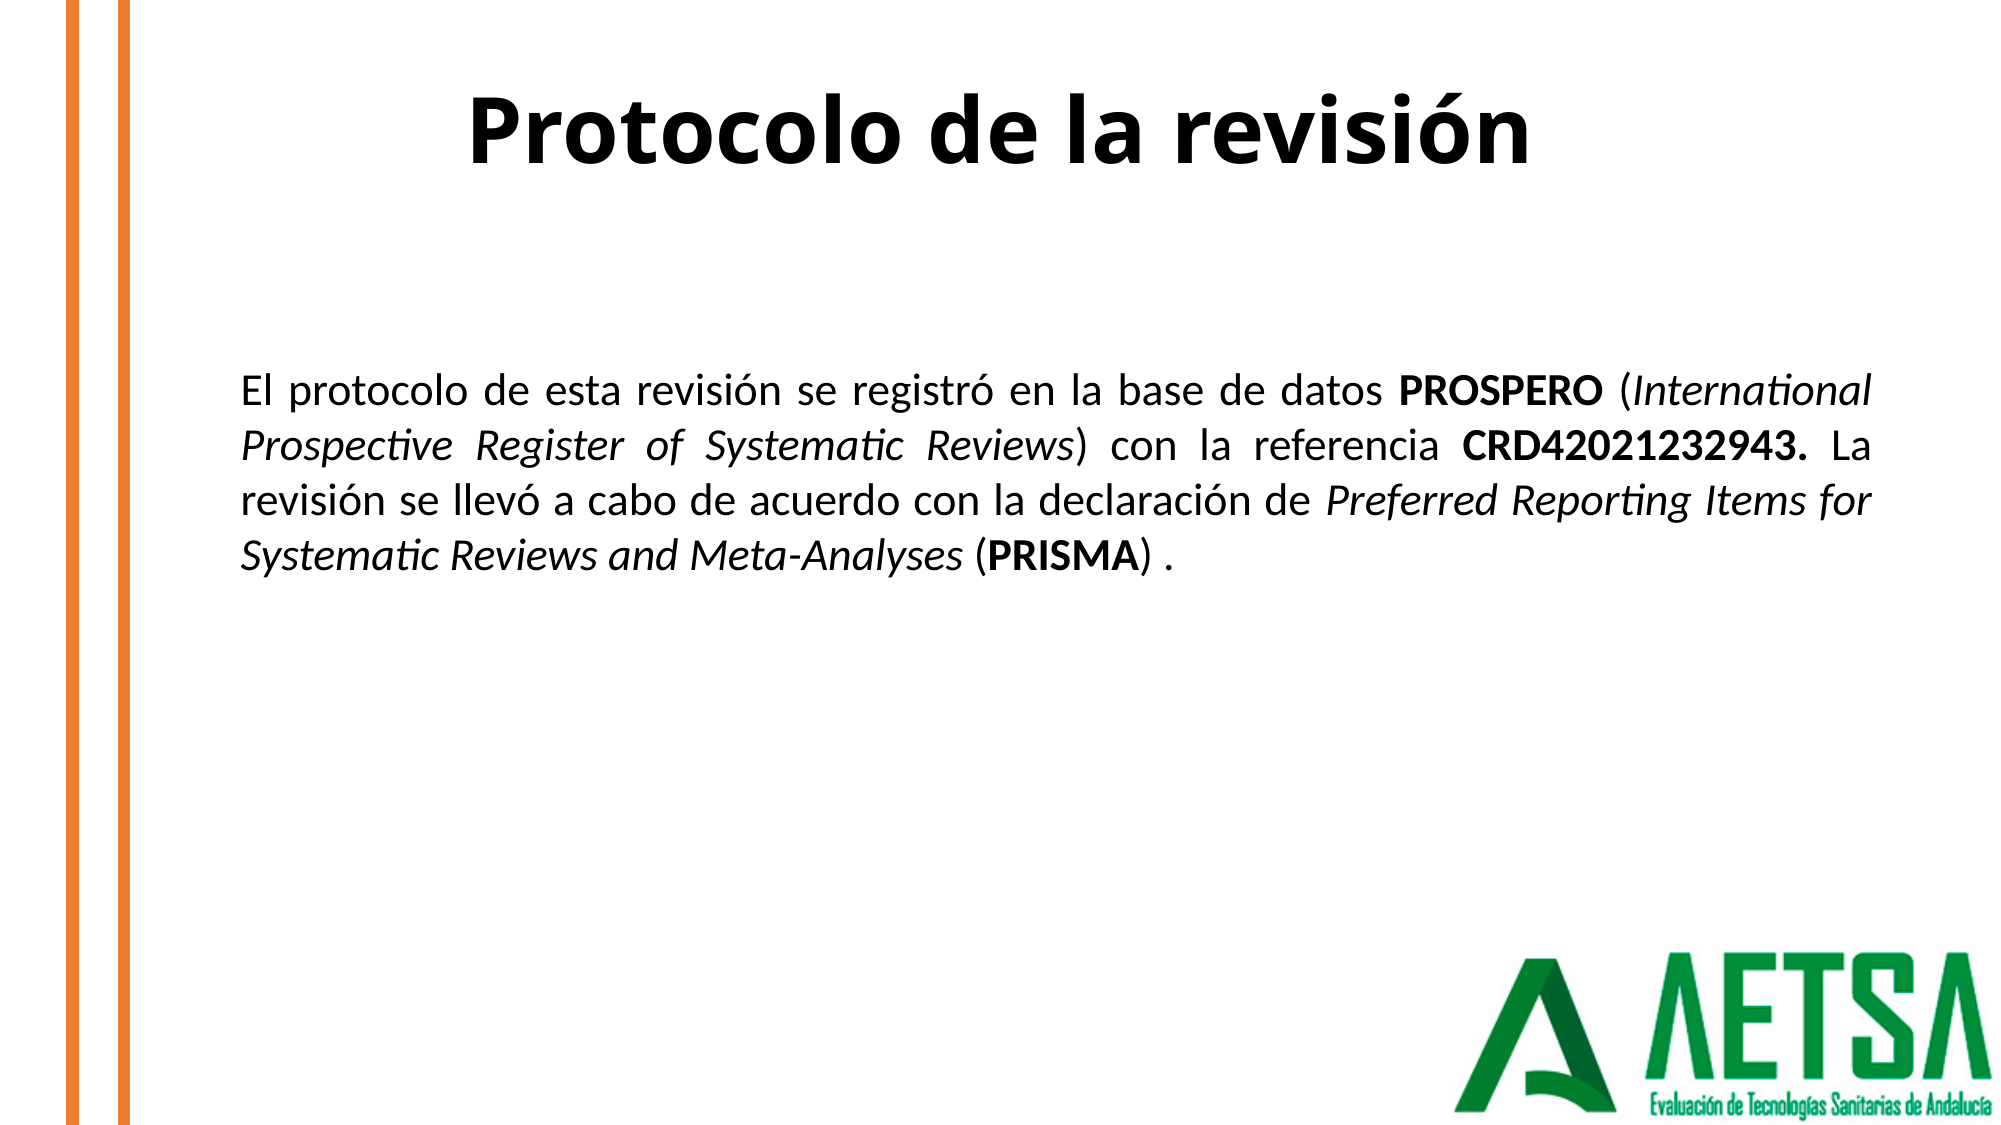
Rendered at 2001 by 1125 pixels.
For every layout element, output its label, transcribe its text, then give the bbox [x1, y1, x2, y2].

title Protocolo de la revisión [137, 25, 1863, 243]
text_box El protocolo de esta revisión se registró en la base de datos PROSPERO (International Prospective Register of Systematic Reviews) con la referencia CRD42021232943. La revisión se llevó a cabo de acuerdo con la declaración de Preferred Reporting Items for Systematic Reviews and Meta-Analyses (PRISMA) . [225, 352, 1888, 587]
picture [1446, 937, 2000, 1125]
